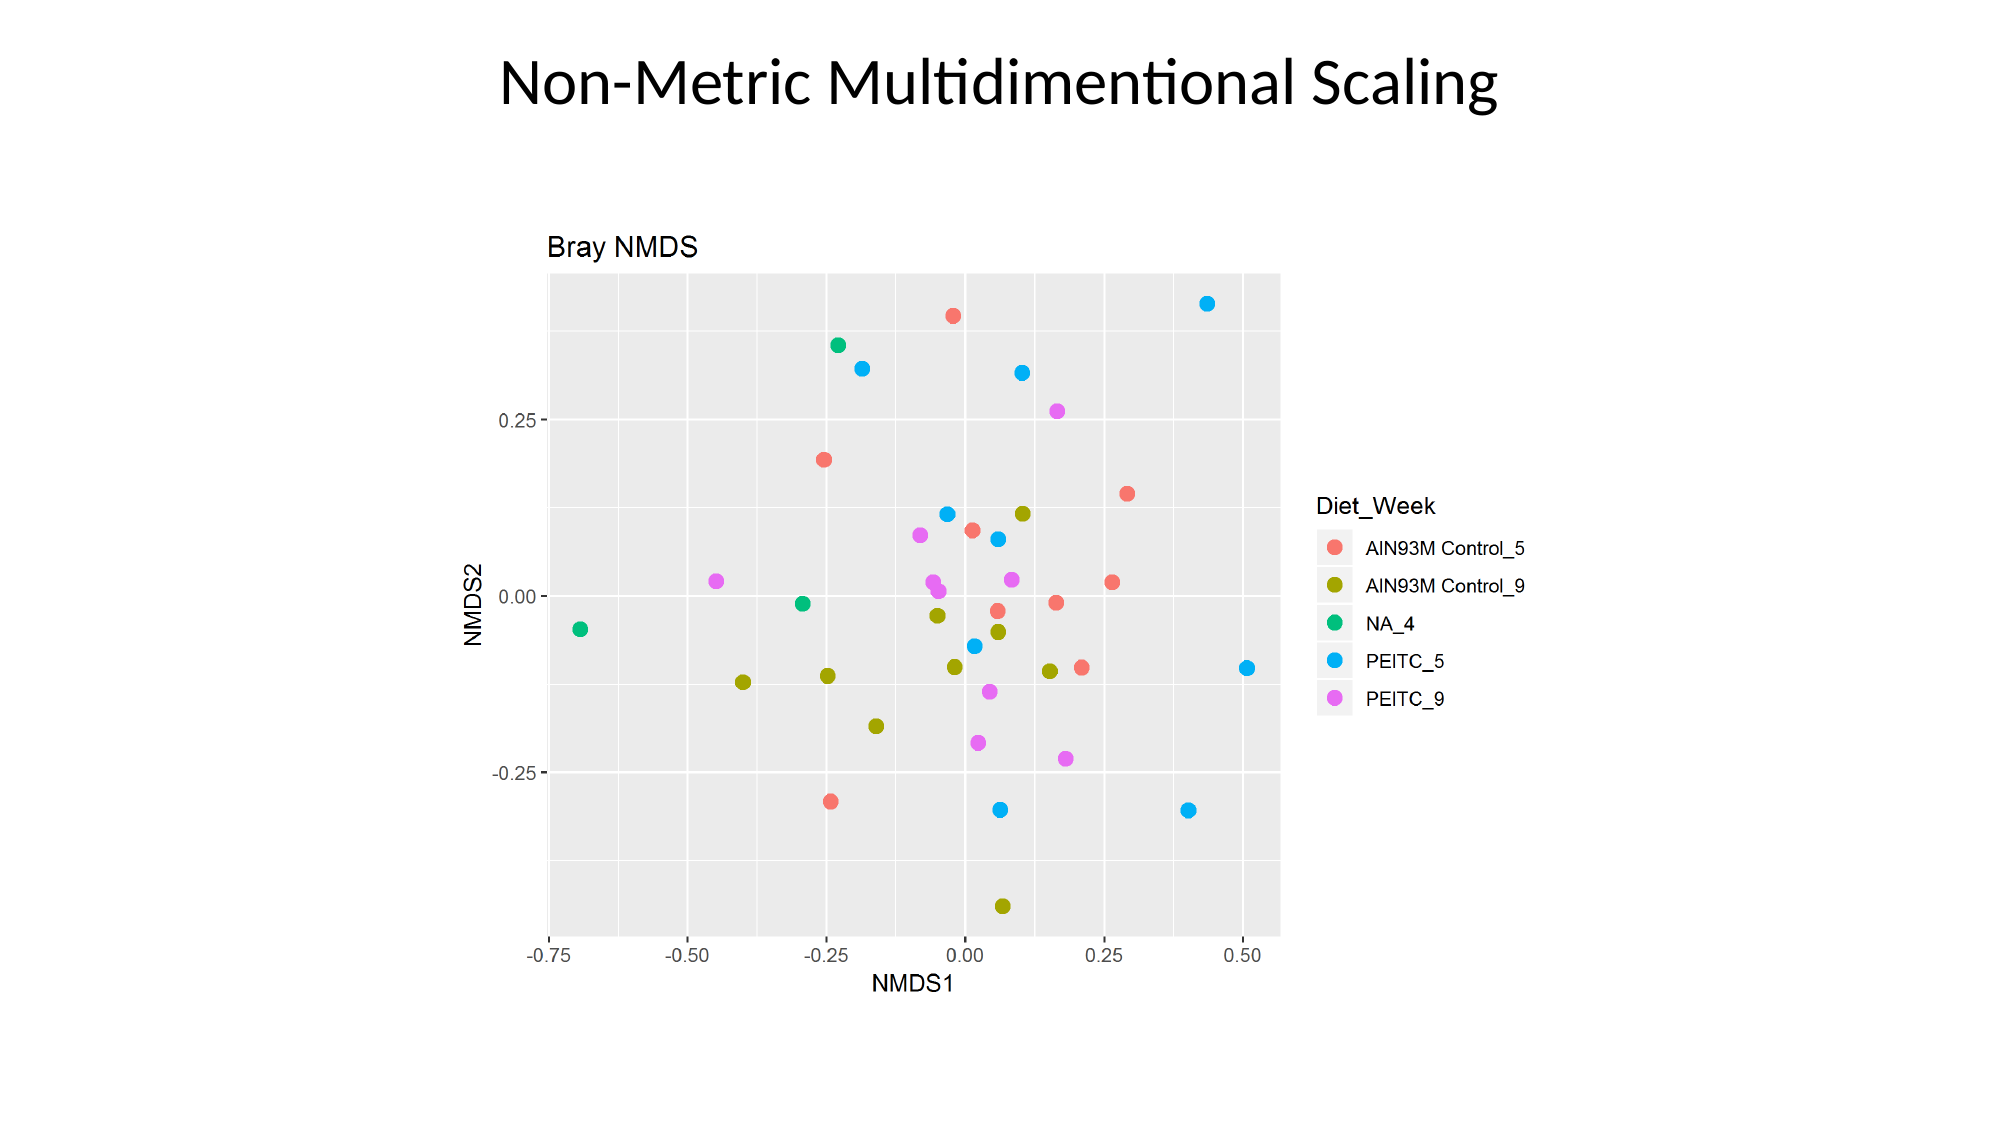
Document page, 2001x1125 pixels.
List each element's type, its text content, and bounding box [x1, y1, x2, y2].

picture [451, 223, 1549, 1008]
text_box Non-Metric Multidimentional Scaling [484, 30, 1516, 125]
